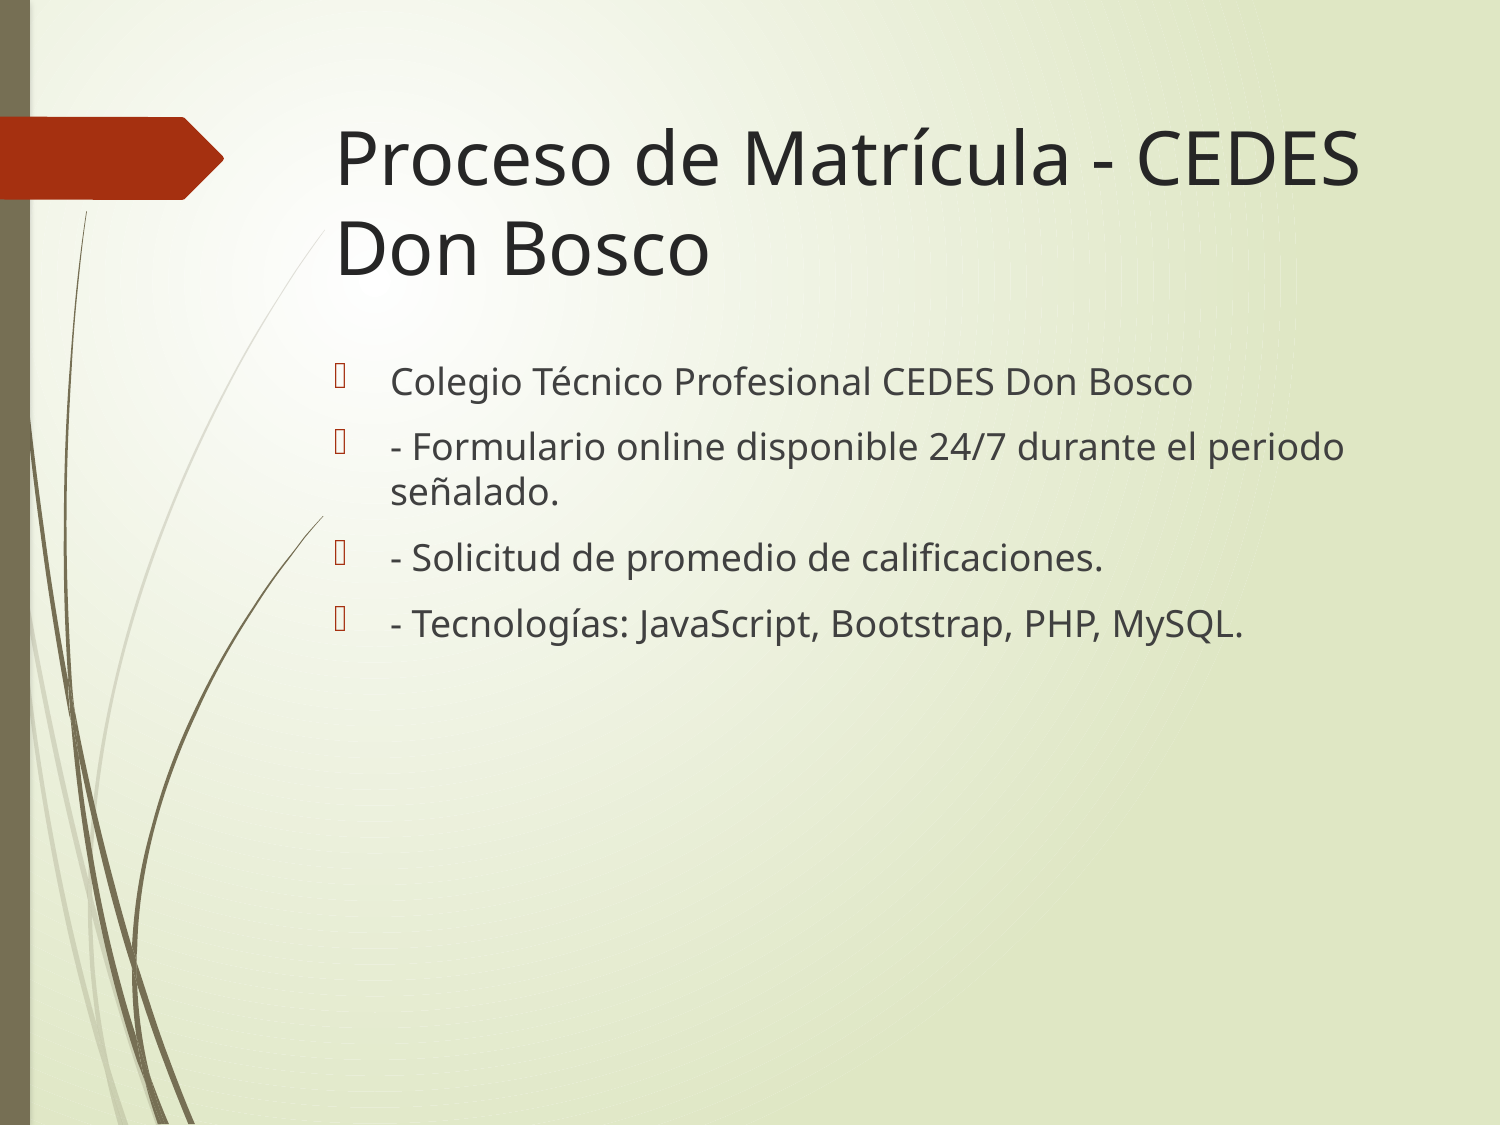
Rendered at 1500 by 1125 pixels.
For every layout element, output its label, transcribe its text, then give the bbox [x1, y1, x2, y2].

title Proceso de Matrícula - CEDES Don Bosco [319, 102, 1400, 313]
list Colegio Técnico Profesional CEDES Don Bosco - Formulario online disponible 24/7 durante el periodo señalado. - Solicitud de promedio de calificaciones. - Tecnologías: JavaScript, Bootstrap, PHP, MySQL. [318, 350, 1400, 970]
